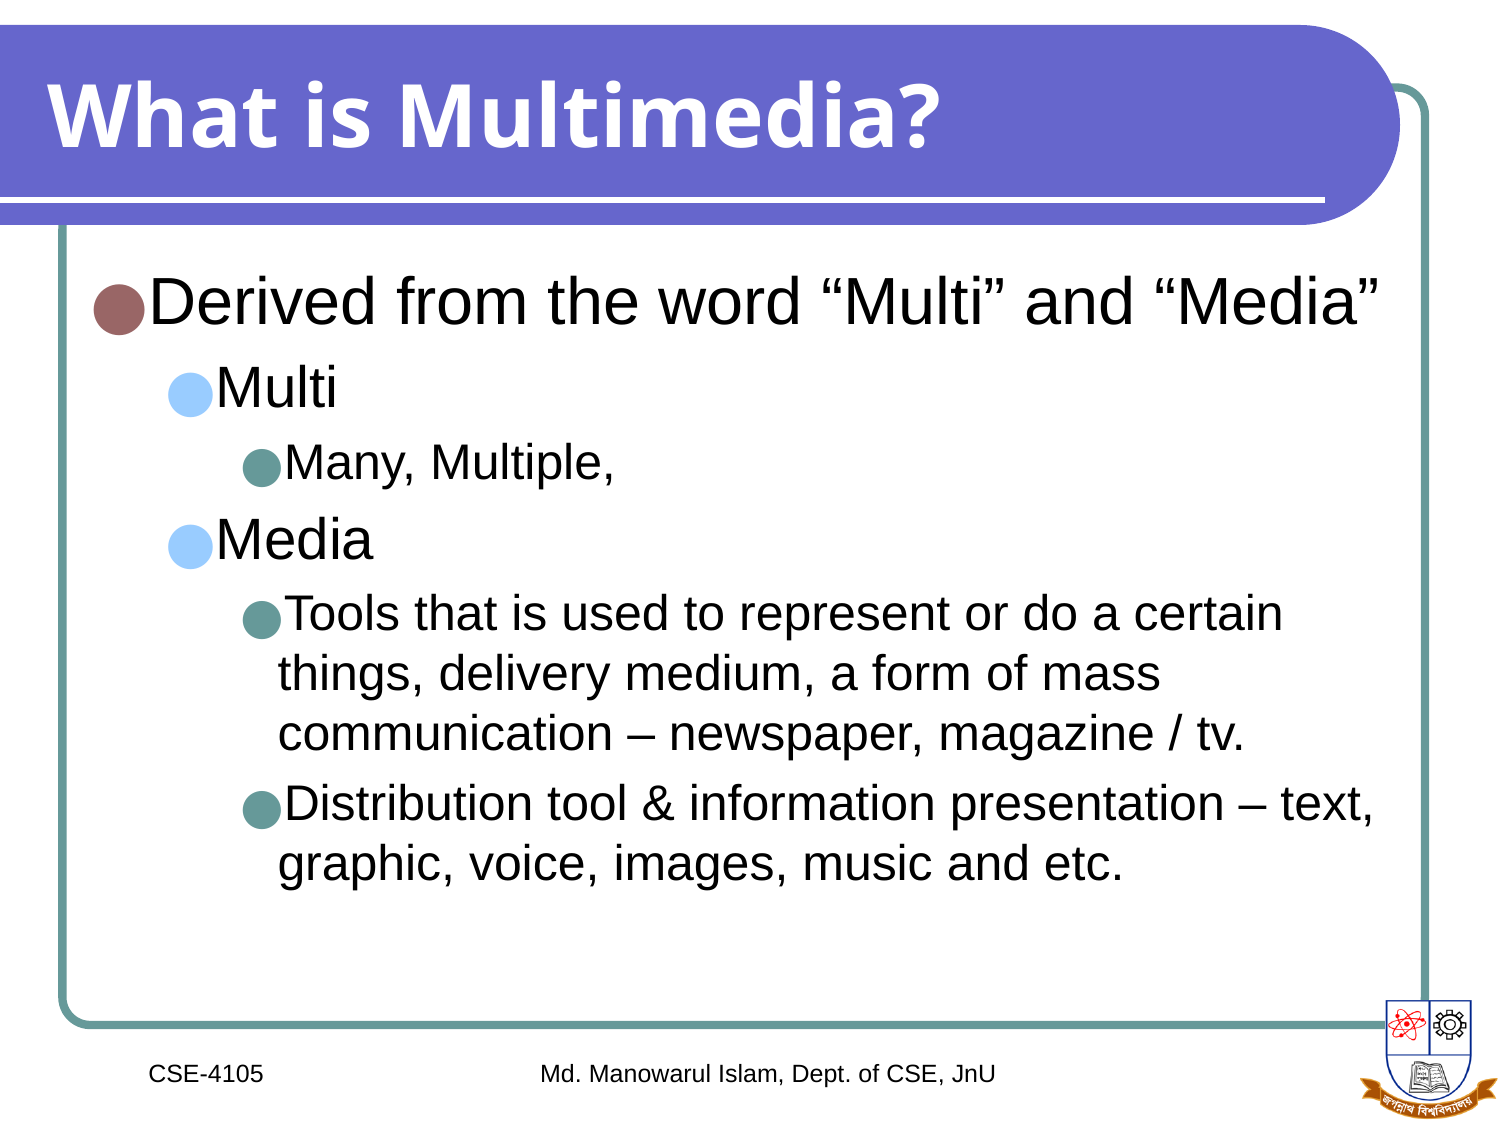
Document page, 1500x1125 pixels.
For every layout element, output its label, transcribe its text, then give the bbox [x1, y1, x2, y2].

title What is Multimedia? [32, 37, 1347, 188]
picture [1360, 991, 1498, 1120]
list Derived from the word “Multi” and “Media” Multi Many, Multiple, Media Tools that is used to represent or do a certain things, delivery medium, a form of mass communication – newspaper, magazine / tv. Distribution tool & information presentation – text, graphic, voice, images, music and etc. [75, 249, 1413, 925]
